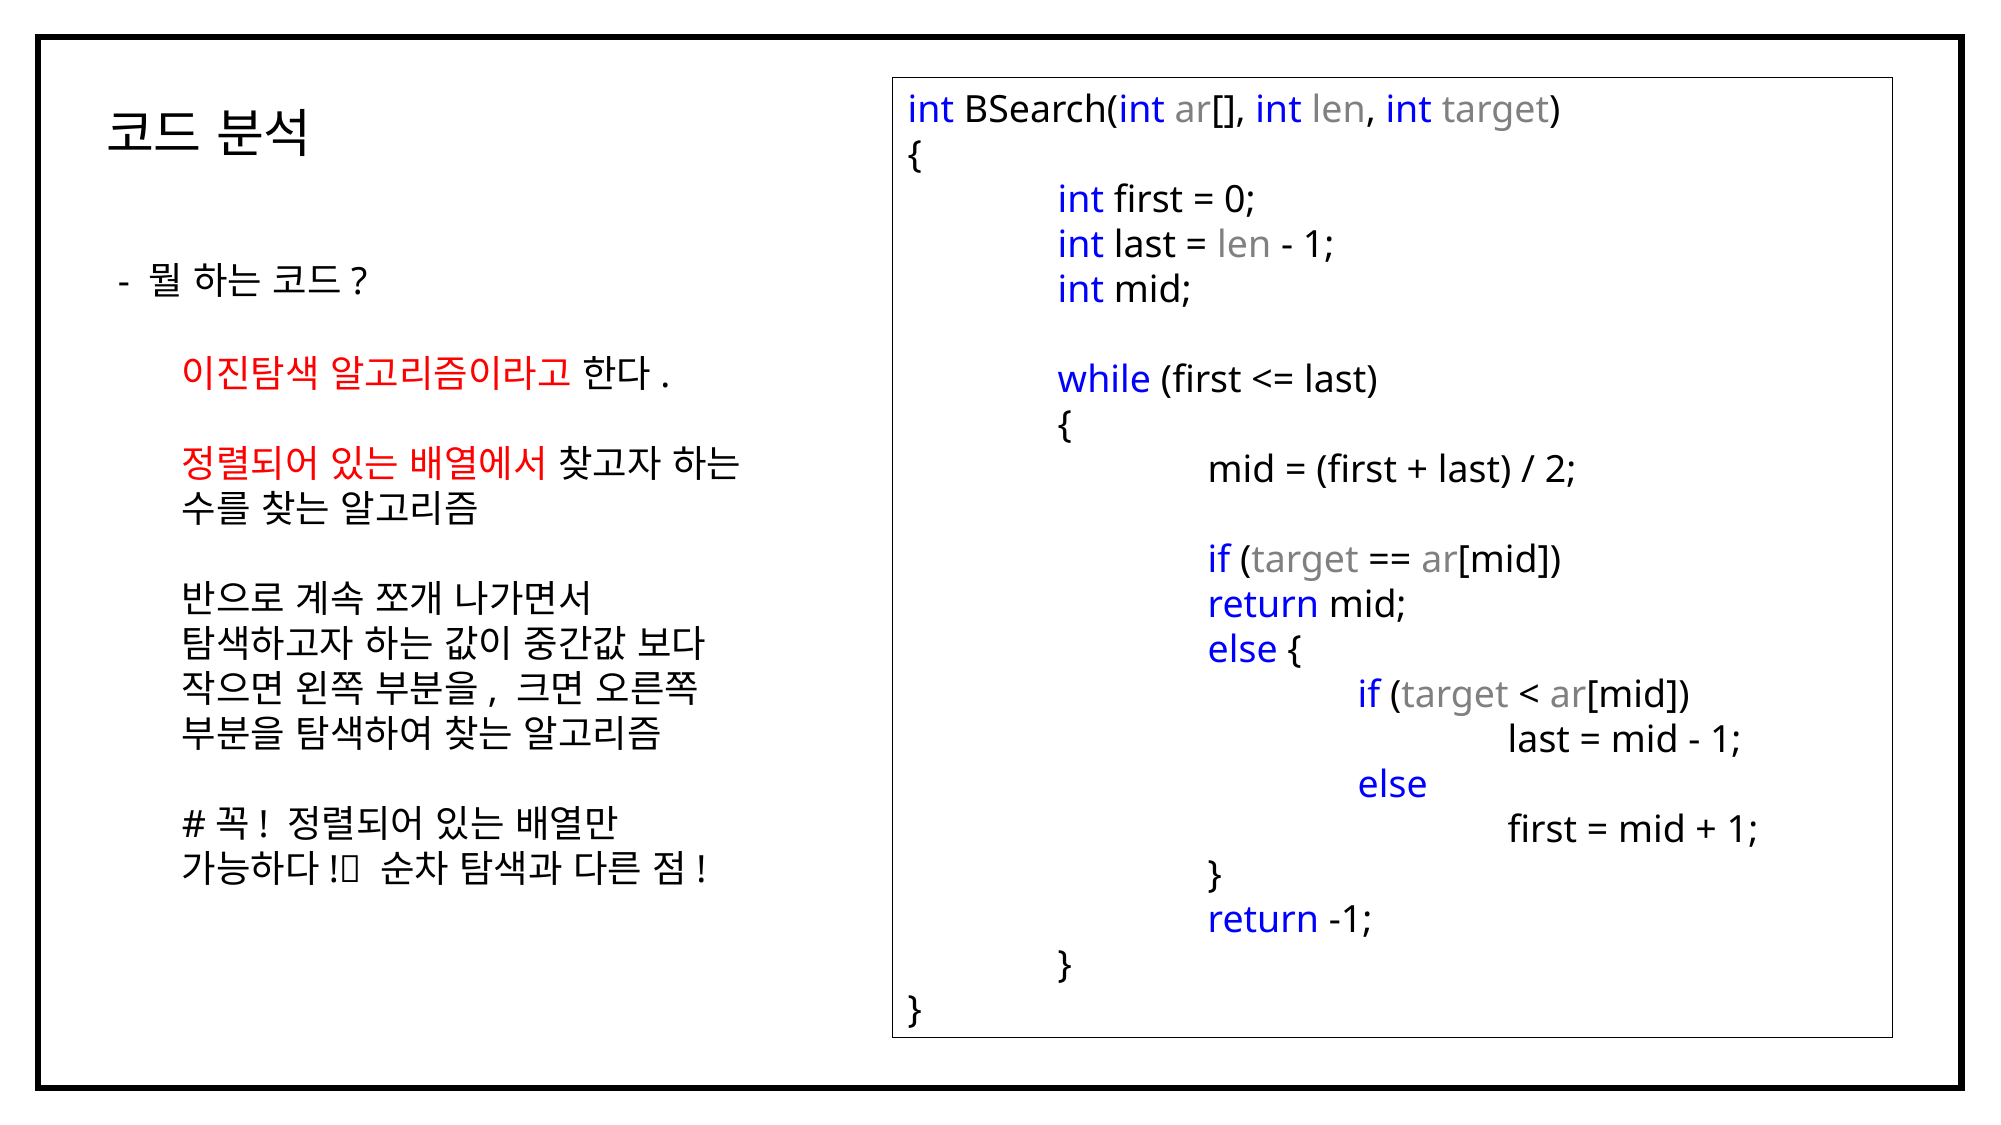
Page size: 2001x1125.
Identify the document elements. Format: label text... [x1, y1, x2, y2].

text_box int BSearch(int ar[], int len, int target) { int first = 0; int last = len - 1; int mid; while (first <= last) { mid = (first + last) / 2; if (target == ar[mid]) return mid; else { if (target < ar[mid]) last = mid - 1; else first = mid + 1; } return -1; } } [892, 77, 1893, 1038]
text_box 코드 분석 [91, 93, 892, 171]
text_box [37, 36, 1963, 1089]
text_box 이진탐색 알고리즘이라고 한다. 정렬되어 있는 배열에서 찾고자 하는 수를 찾는 알고리즘 반으로 계속 쪼개 나가면서 탐색하고자 하는 값이 중간값 보다 작으면 왼쪽 부분을, 크면 오른쪽 부분을 탐색하여 찾는 알고리즘 #꼭! 정렬되어 있는 배열만 가능하다! 순차 탐색과 다른 점! [167, 342, 780, 898]
text_box - 뭘 하는 코드? [103, 249, 780, 310]
